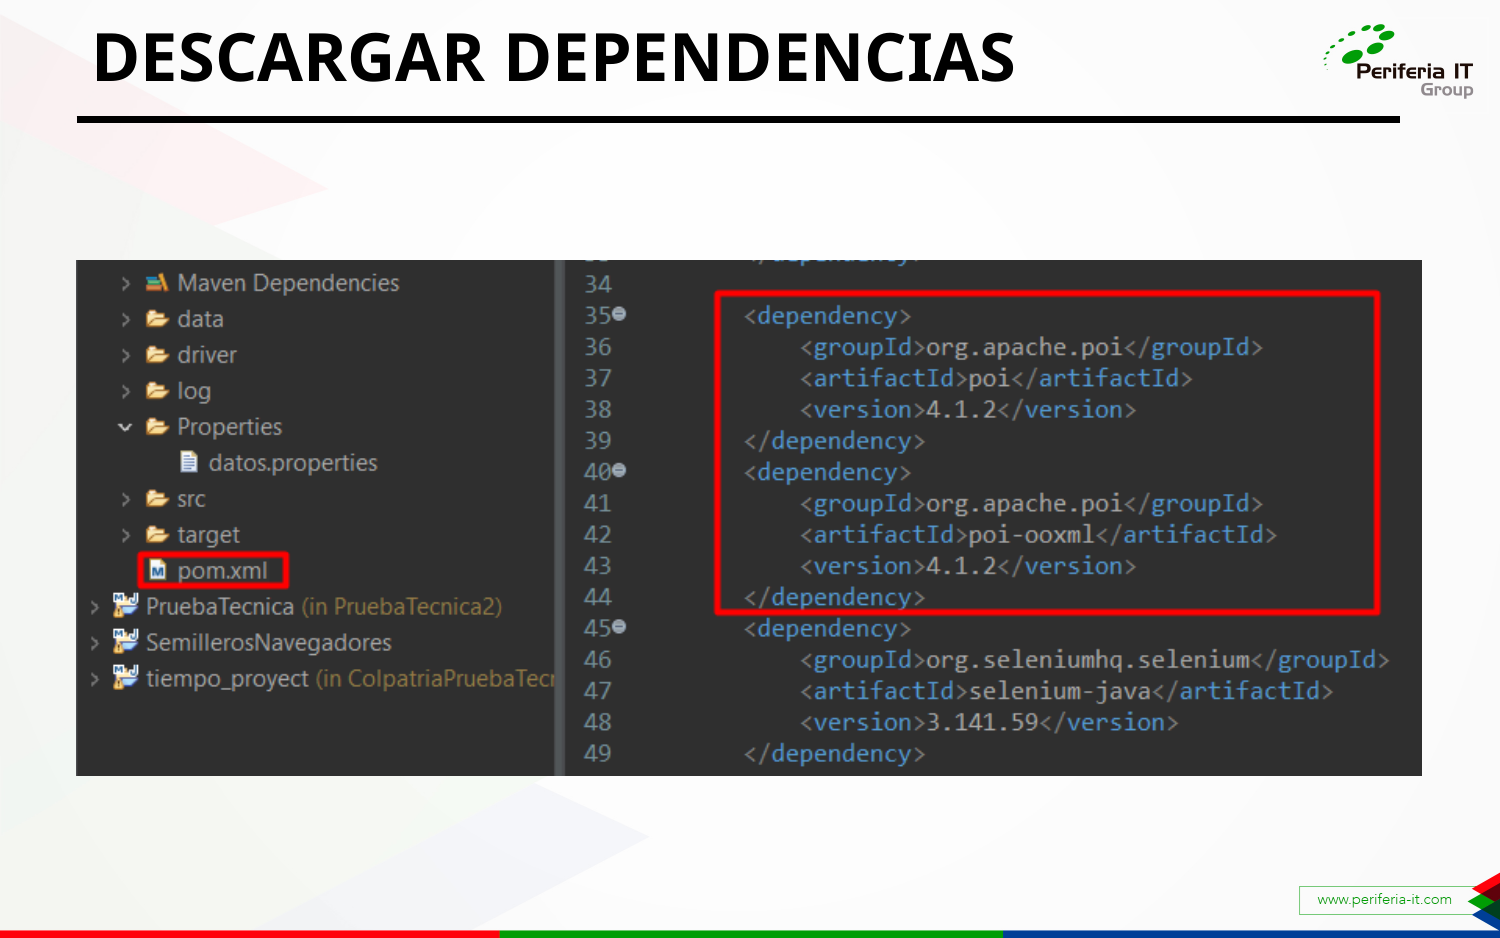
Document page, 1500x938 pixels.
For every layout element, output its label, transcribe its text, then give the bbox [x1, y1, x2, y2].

picture [0, 0, 1500, 938]
text_box [1310, 17, 1489, 114]
text_box DESCARGAR DEPENDENCIAS [76, 1, 1140, 110]
